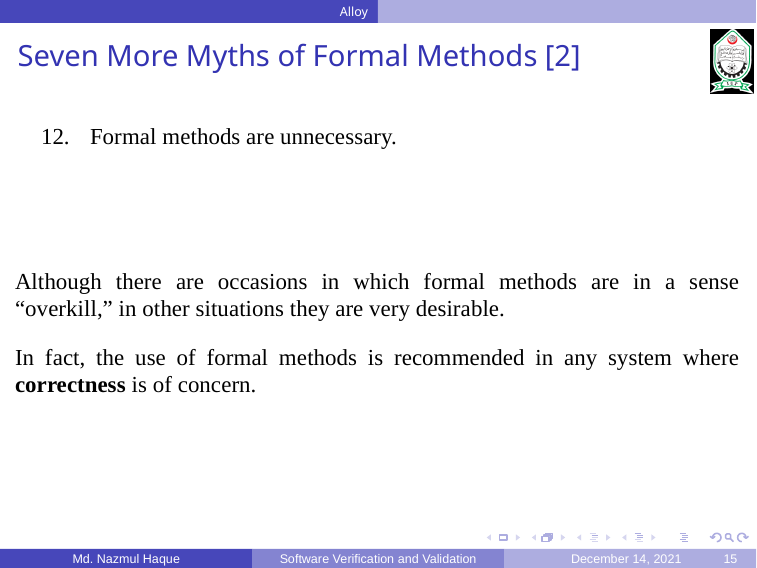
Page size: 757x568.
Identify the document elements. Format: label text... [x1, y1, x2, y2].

picture [740, 29, 754, 94]
text_box Alloy [0, 0, 377, 23]
text_box [377, 0, 756, 23]
text_box Formal methods are unnecessary. Although there are occasions in which formal methods are in a sense “overkill,” in other situations they are very desirable. In fact, the use of formal methods is recommended in any system where correctness is of concern. [0, 106, 757, 523]
text_box Seven More Myths of Formal Methods [2] [15, 27, 740, 102]
